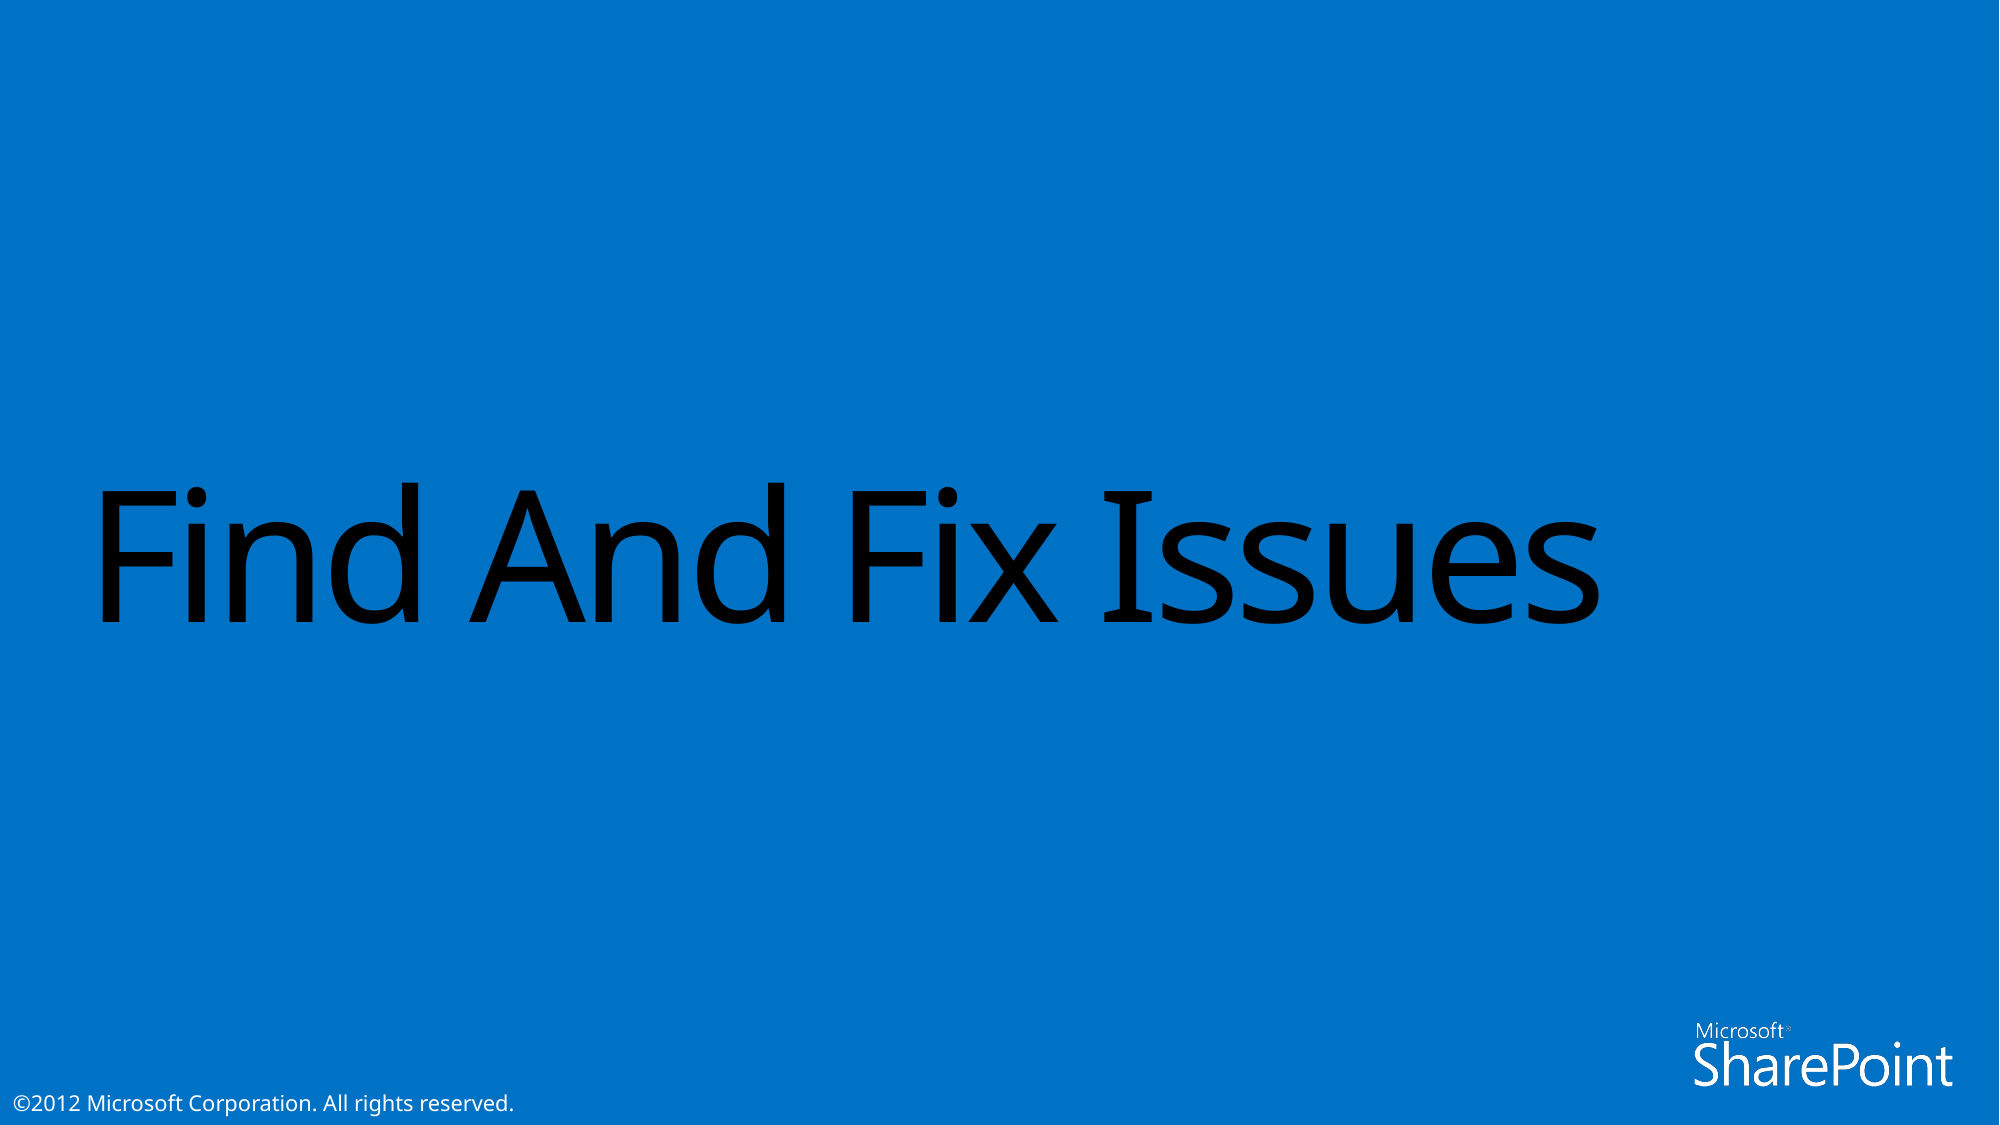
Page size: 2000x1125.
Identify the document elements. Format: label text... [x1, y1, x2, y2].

title Find And Fix Issues [85, 462, 1914, 663]
picture [1692, 1007, 1953, 1098]
